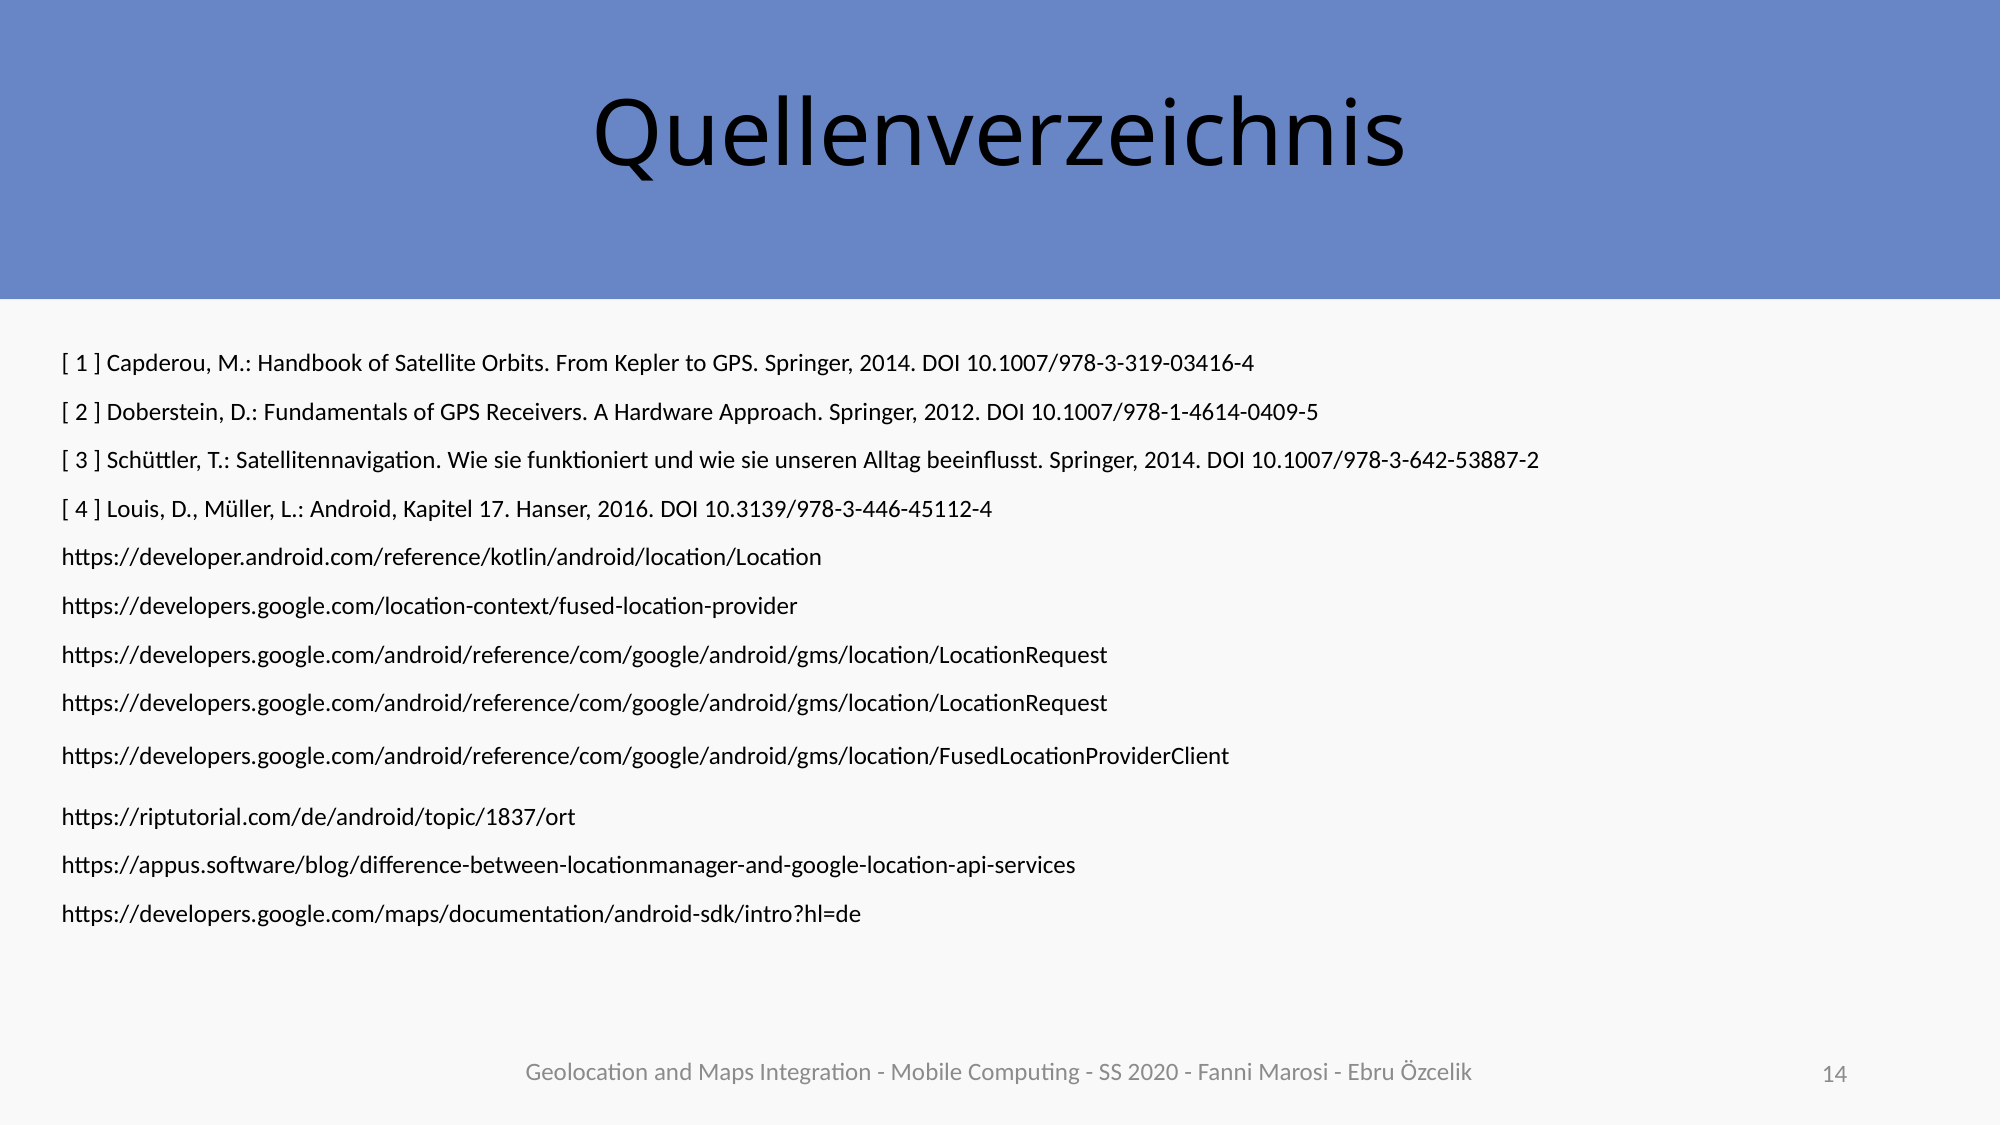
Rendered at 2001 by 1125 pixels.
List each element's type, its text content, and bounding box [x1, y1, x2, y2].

footer Geolocation and Maps Integration - Mobile Computing - SS 2020 - Fanni Marosi - Ebru Özcelik [473, 1040, 1527, 1101]
slide_number 14 [1412, 1042, 1863, 1103]
list https://developers.google.com/android/reference/com/google/android/gms/location/FusedLocationProviderClient [46, 299, 2000, 1014]
text_box [58, 298, 1988, 405]
text_box [ 1 ] Capderou, M.: Handbook of Satellite Orbits. From Kepler to GPS. Springer, 2014. DOI 10.1007/978-3-319-03416-4 [ 2 ] Doberstein, D.: Fundamentals of GPS Receivers. A Hardware Approach. Springer, 2012. DOI 10.1007/978-1-4614-0409-5 [ 3 ] Schüttler, T.: Satellitennavigation. Wie sie funktioniert und wie sie unseren Alltag beeinflusst. Springer, 2014. DOI 10.1007/978-3-642-53887-2 [ 4 ] Louis, D., Müller, L.: Android, Kapitel 17. Hanser, 2016. DOI 10.3139/978-3-446-45112-4 https://developer.android.com/reference/kotlin/android/location/Location https://developers.google.com/location-context/fused-location-provider https://developers.google.com/android/reference/com/google/android/gms/location/LocationRequest https://developers.google.com/android/reference/com/google/android/gms/location/LocationRequest https://riptutorial.com/de/android/topic/1837/ort https://appus.software/blog/difference-between-locationmanager-and-google-location-api-services https://developers.google.com/maps/documentation/android-sdk/intro?hl=de [46, 336, 1941, 984]
title Quellenverzeichnis [0, 79, 2000, 271]
